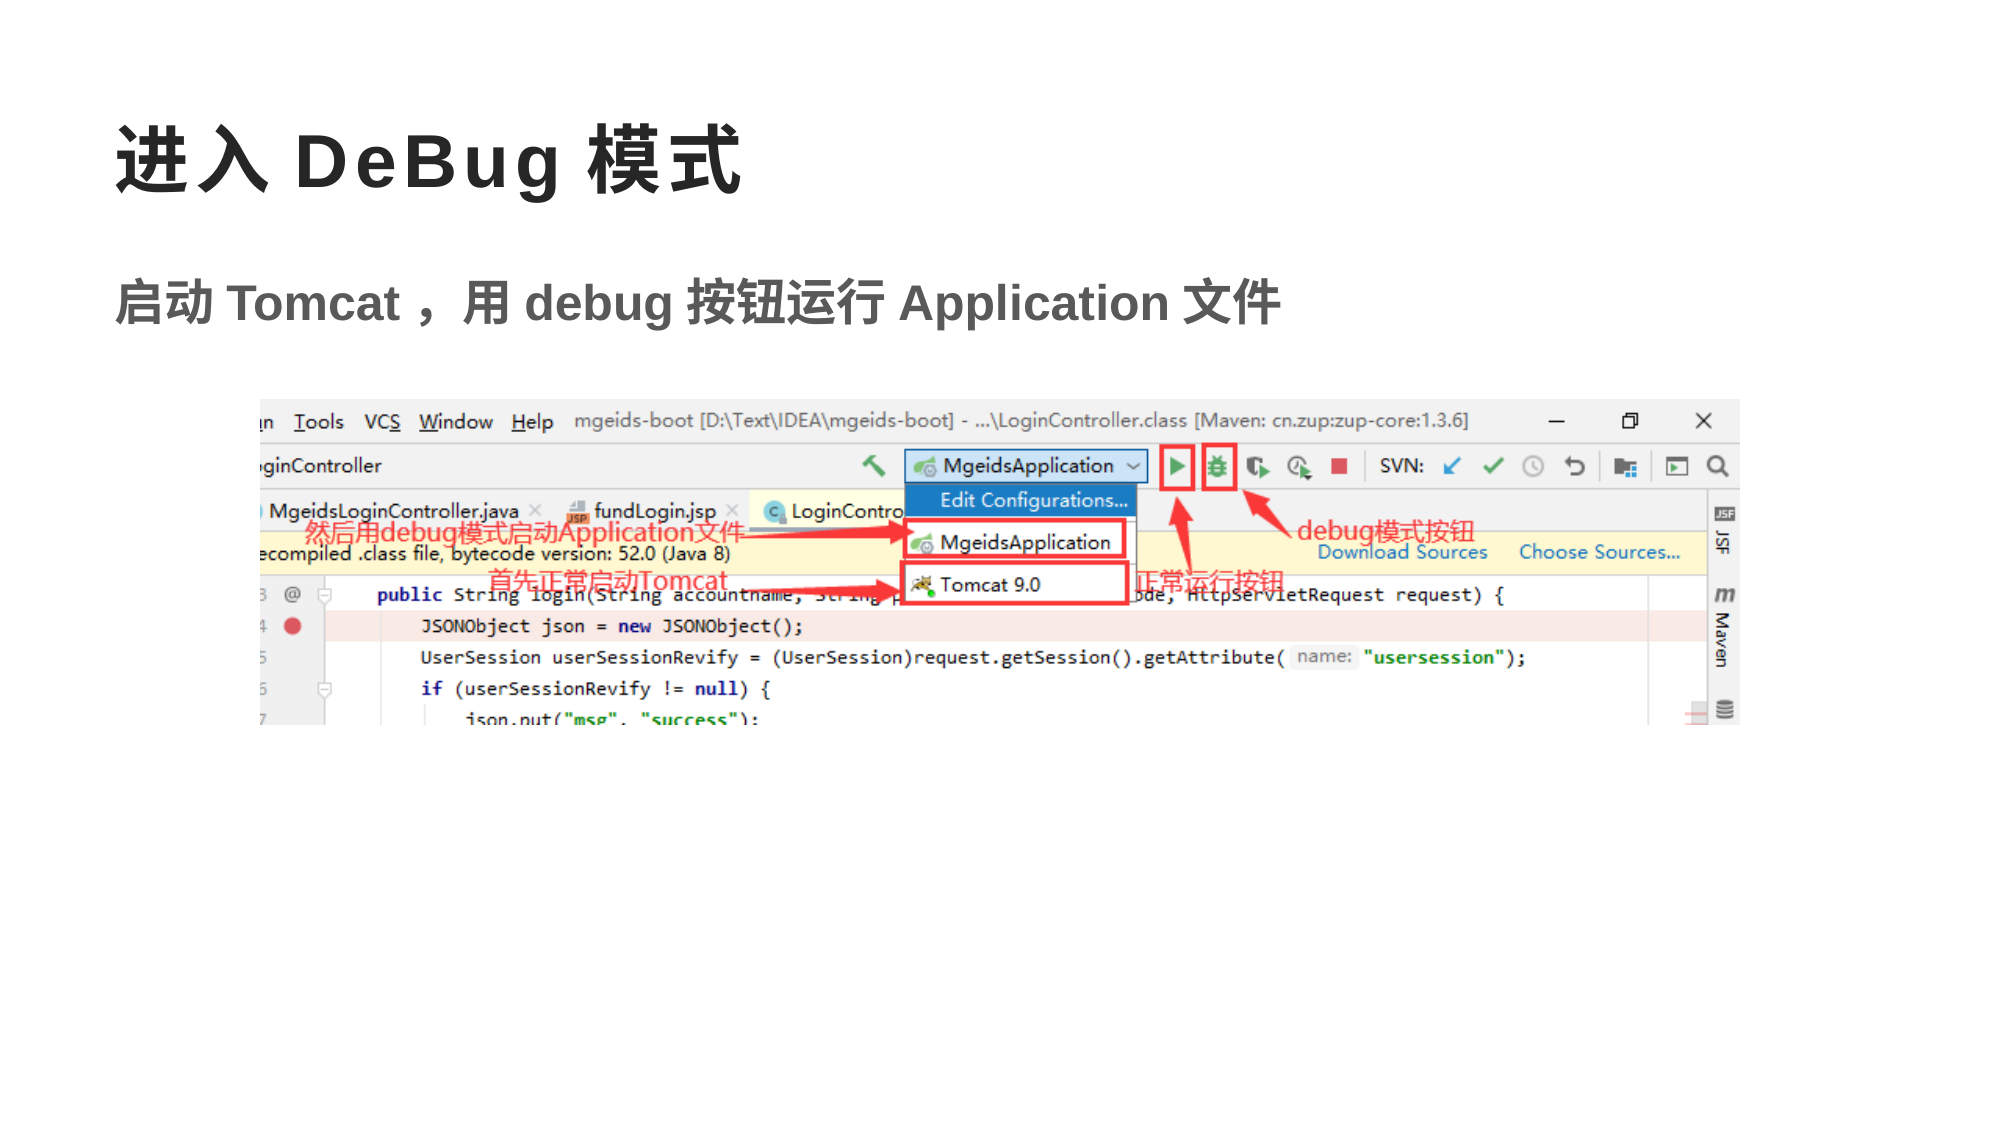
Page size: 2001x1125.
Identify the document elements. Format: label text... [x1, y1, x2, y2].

title 进入DeBug模式 [99, 99, 1900, 216]
list 启动Tomcat，用debug按钮运行Application文件 [99, 244, 1900, 1026]
picture [260, 399, 1740, 725]
